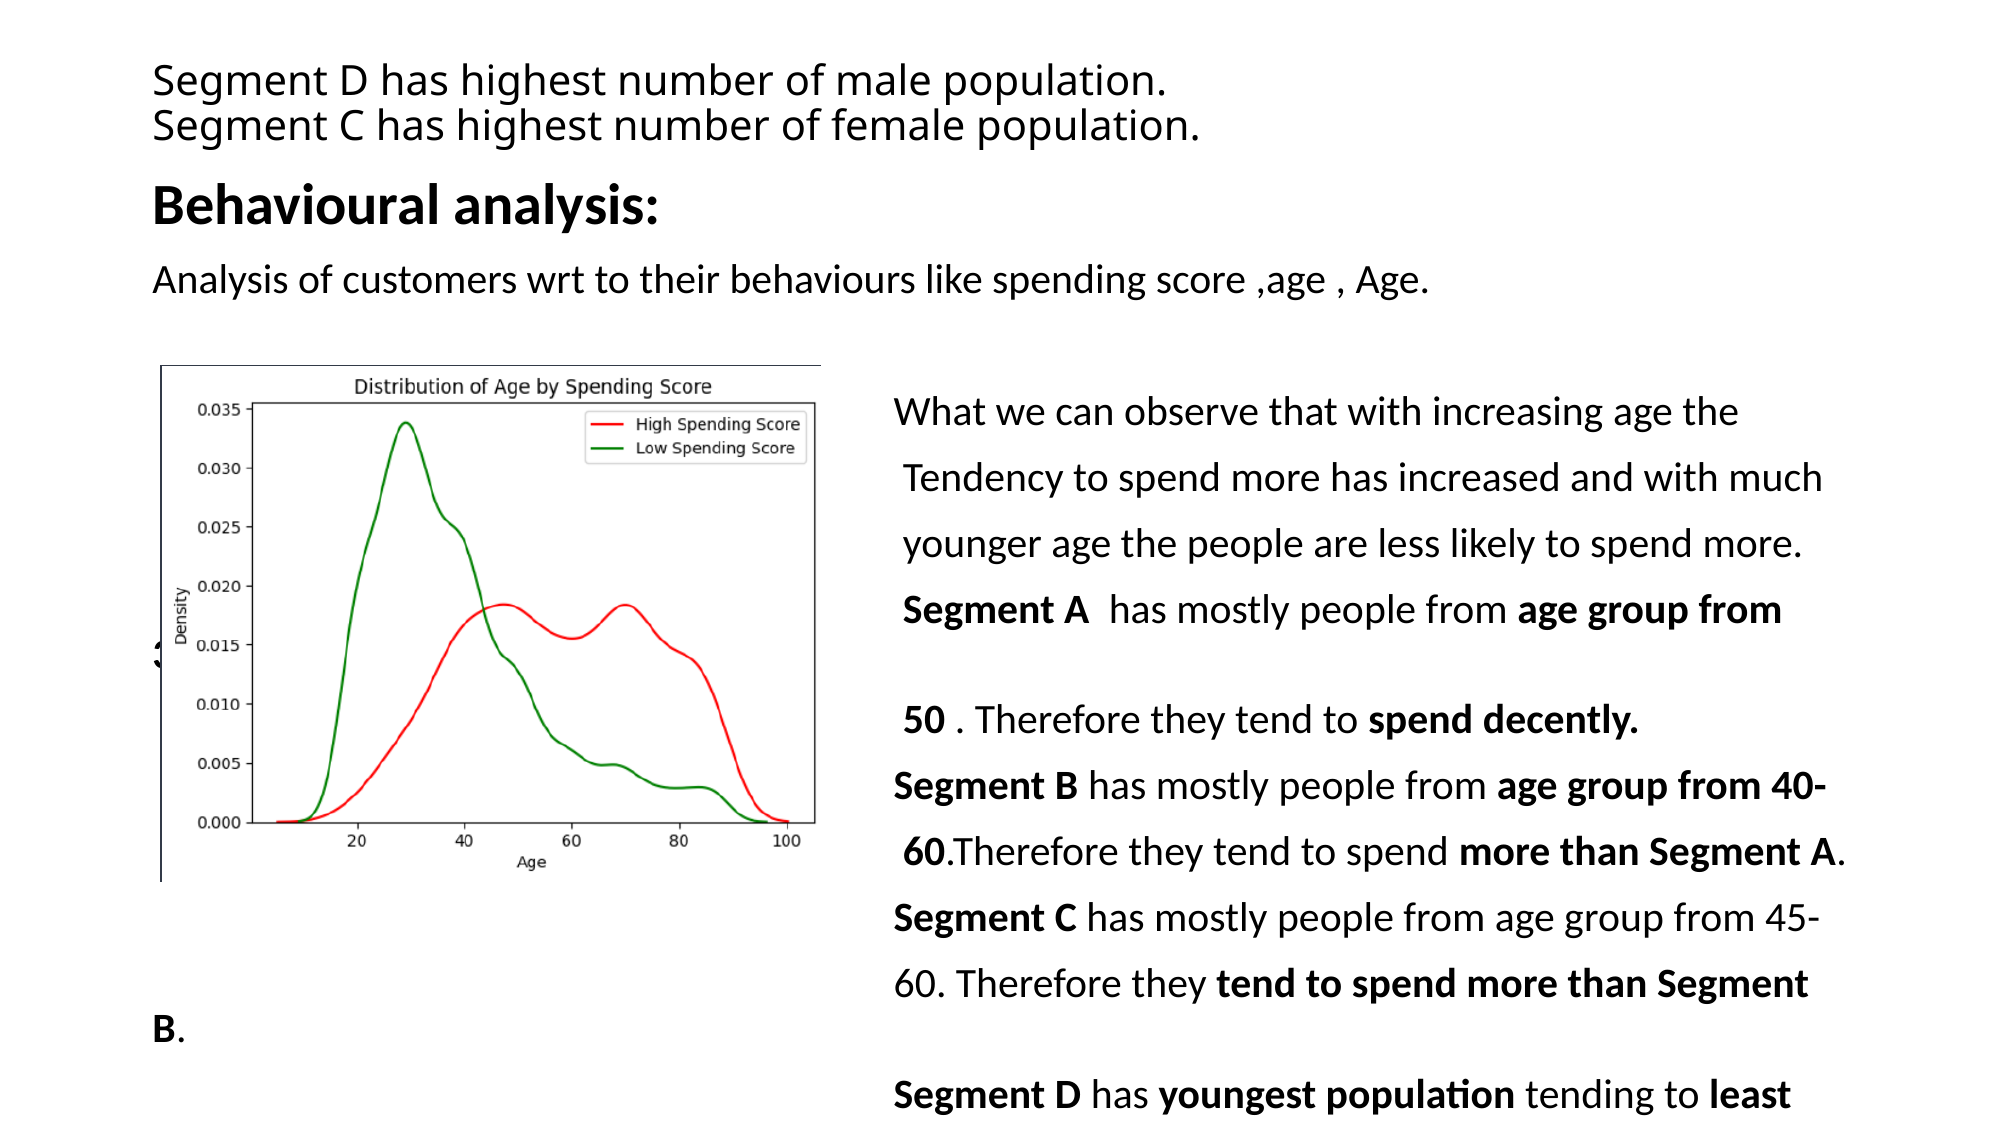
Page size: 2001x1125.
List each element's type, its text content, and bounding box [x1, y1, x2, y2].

picture [160, 364, 821, 882]
title Segment D has highest number of male population. Segment C has highest number of female population. [137, 59, 1863, 150]
list Behavioural analysis: Analysis of customers wrt to their behaviours like spending score ,age , Age. What we can observe that with increasing age the Tendency to spend more has increased and with much younger age the people are less likely to spend more. Segment A has mostly people from age group from 30- 50 . Therefore they tend to spend decently. Segment B has mostly people from age group from 40- 60.Therefore they tend to spend more than Segment A. Segment C has mostly people from age group from 45- 60. Therefore they tend to spend more than Segment B. Segment D has youngest population tending to least spending score. [137, 166, 1863, 1125]
